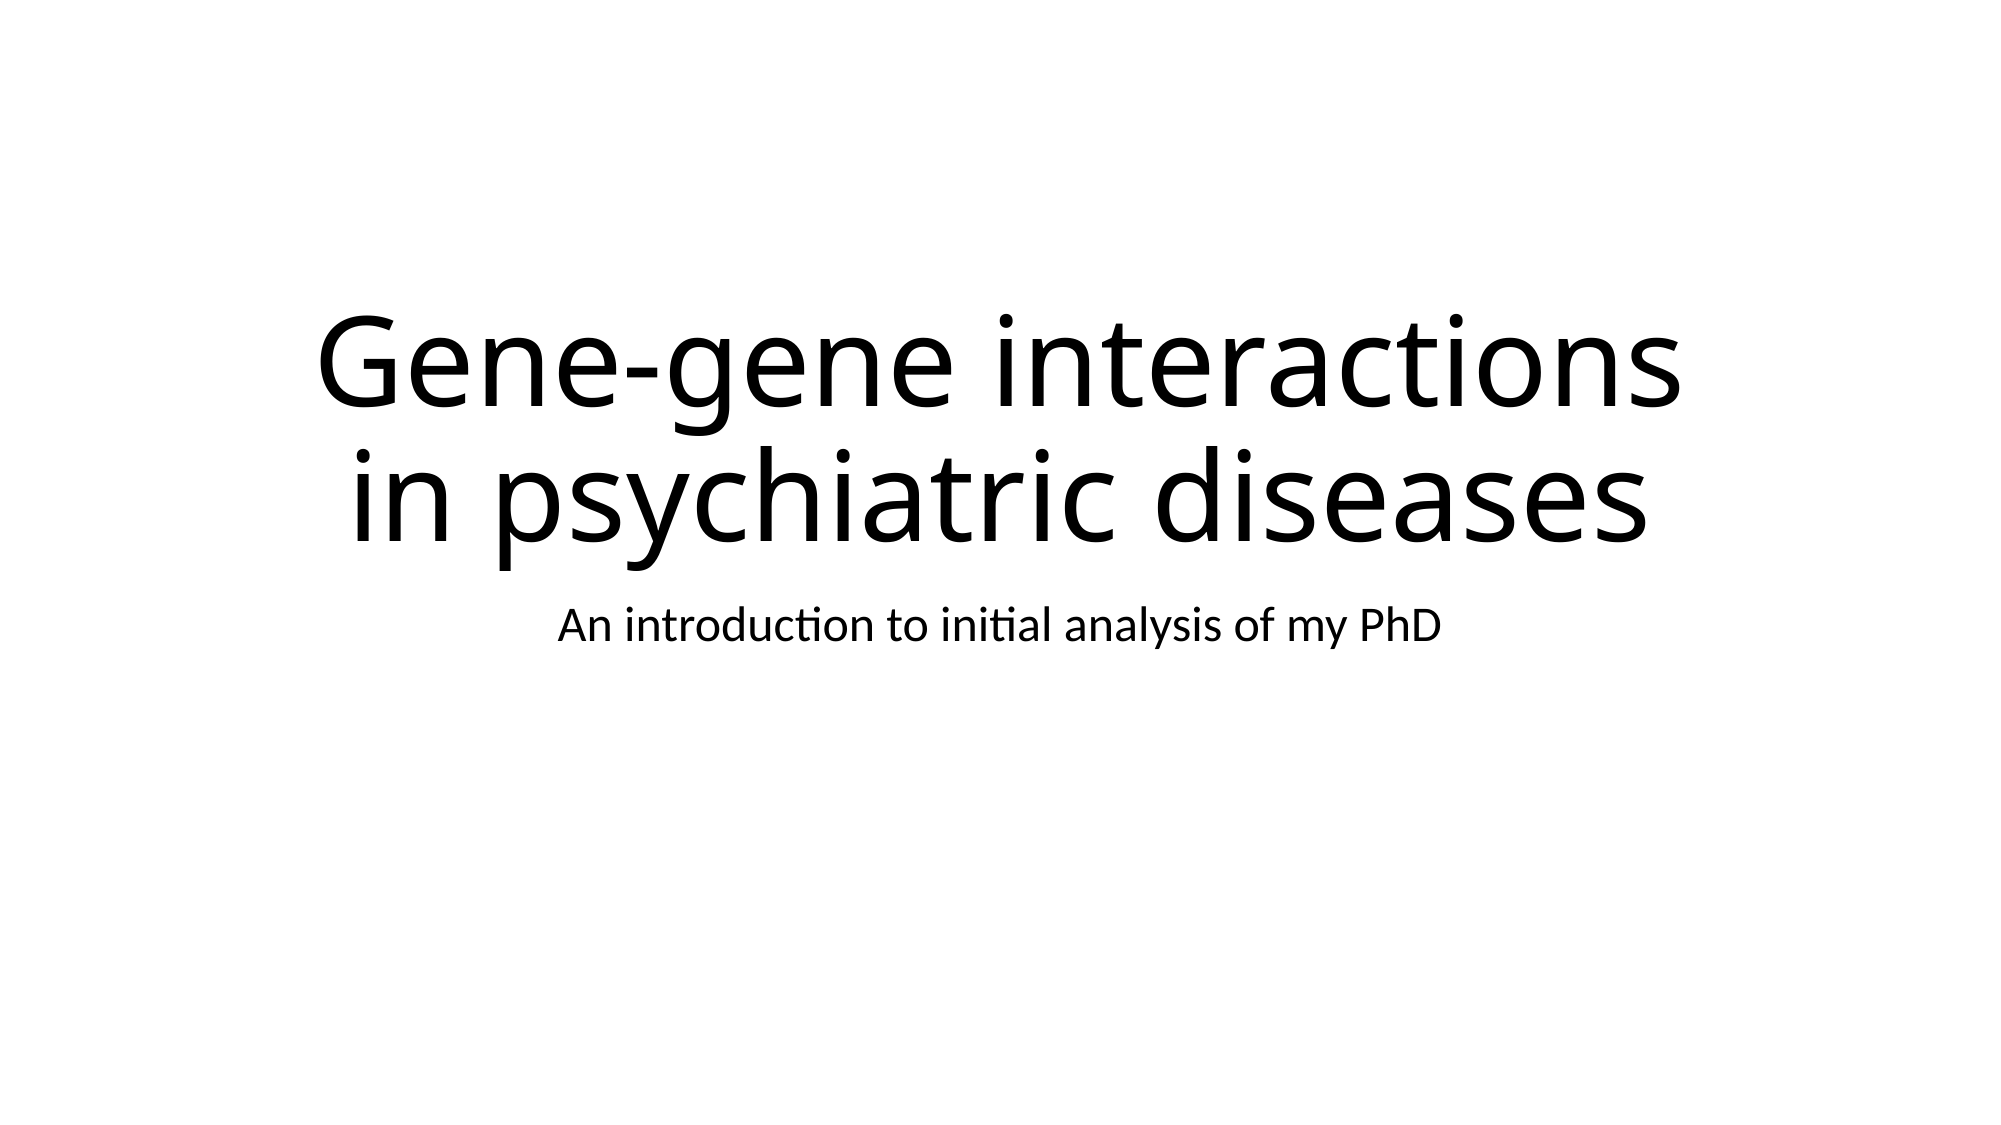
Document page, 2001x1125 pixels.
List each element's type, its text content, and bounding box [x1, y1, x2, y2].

subtitle An introduction to initial analysis of my PhD [249, 590, 1750, 863]
title Gene-gene interactions in psychiatric diseases [249, 184, 1750, 576]
